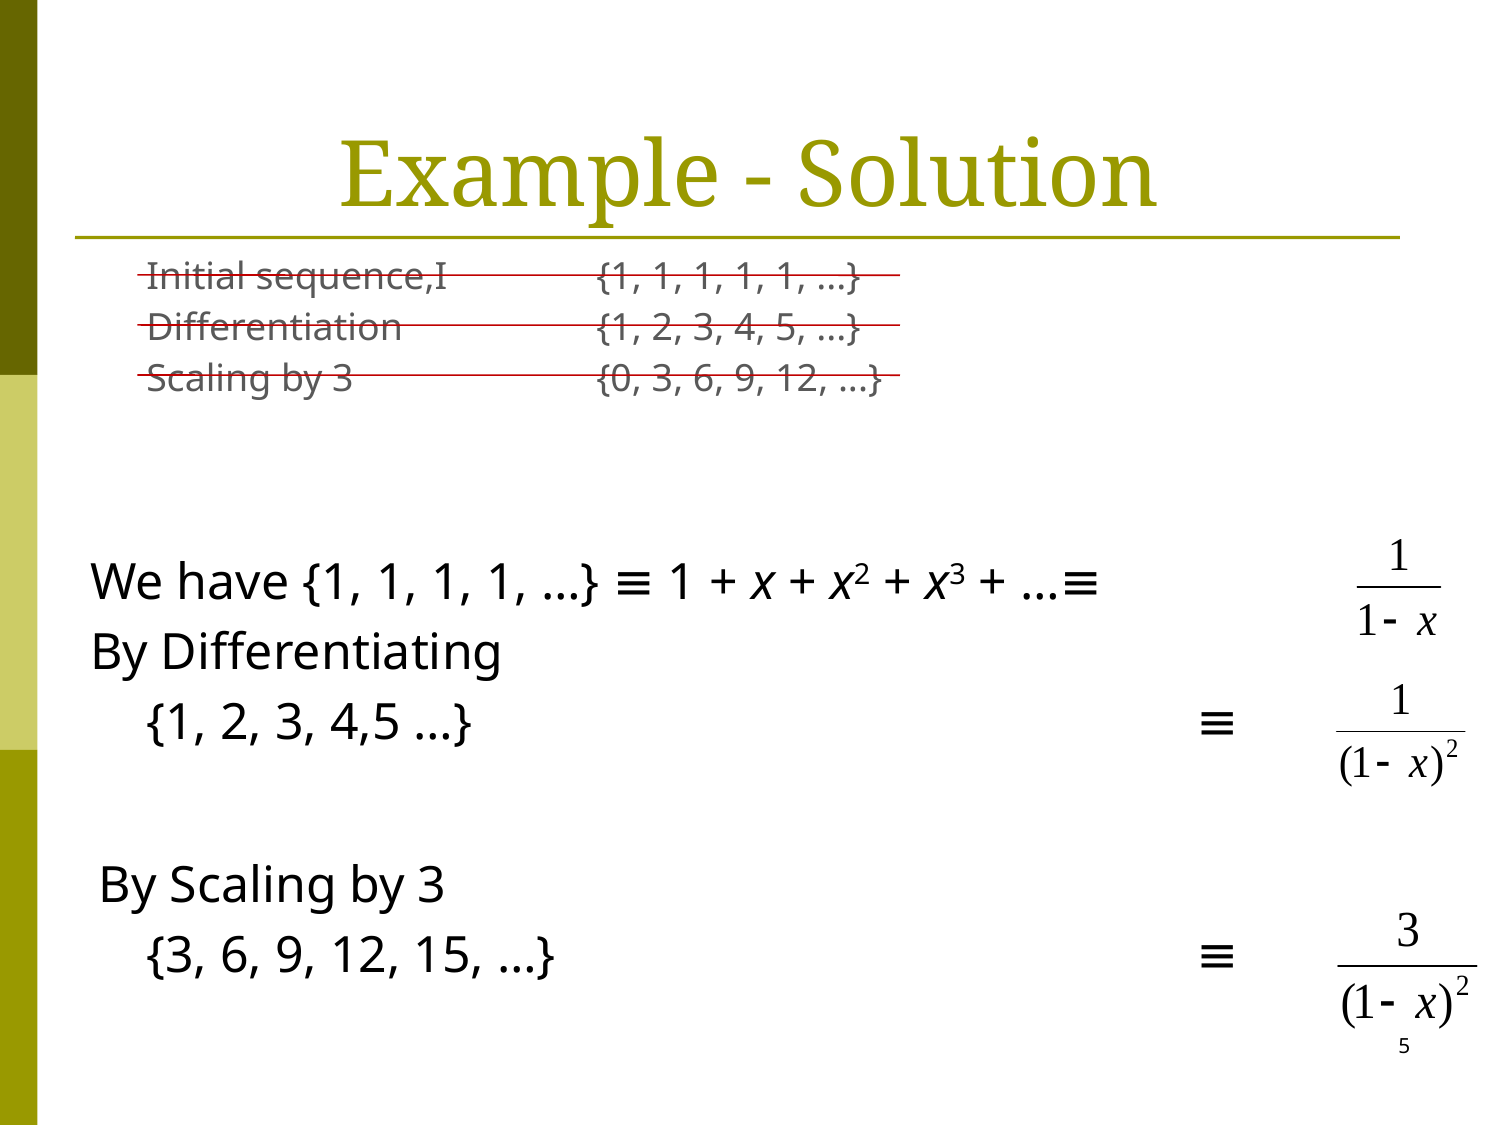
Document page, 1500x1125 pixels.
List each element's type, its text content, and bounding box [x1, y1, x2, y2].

list Initial sequence,I {1, 1, 1, 1, 1, ...} Differentiation {1, 2, 3, 4, 5, ...} Scaling by 3 {0, 3, 6, 9, 12, ...} We have {1, 1, 1, 1, …} ≡ 1 + x + x2 + x3 + …≡ By Differentiating {1, 2, 3, 4,5 …} ≡ By Scaling by 3 {3, 6, 9, 12, 15, …} ≡ [75, 244, 1500, 988]
slide_number 5 [1074, 1024, 1426, 1101]
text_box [1349, 524, 1451, 646]
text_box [1329, 670, 1476, 797]
title Example - Solution [75, 45, 1425, 233]
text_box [1329, 898, 1488, 1038]
